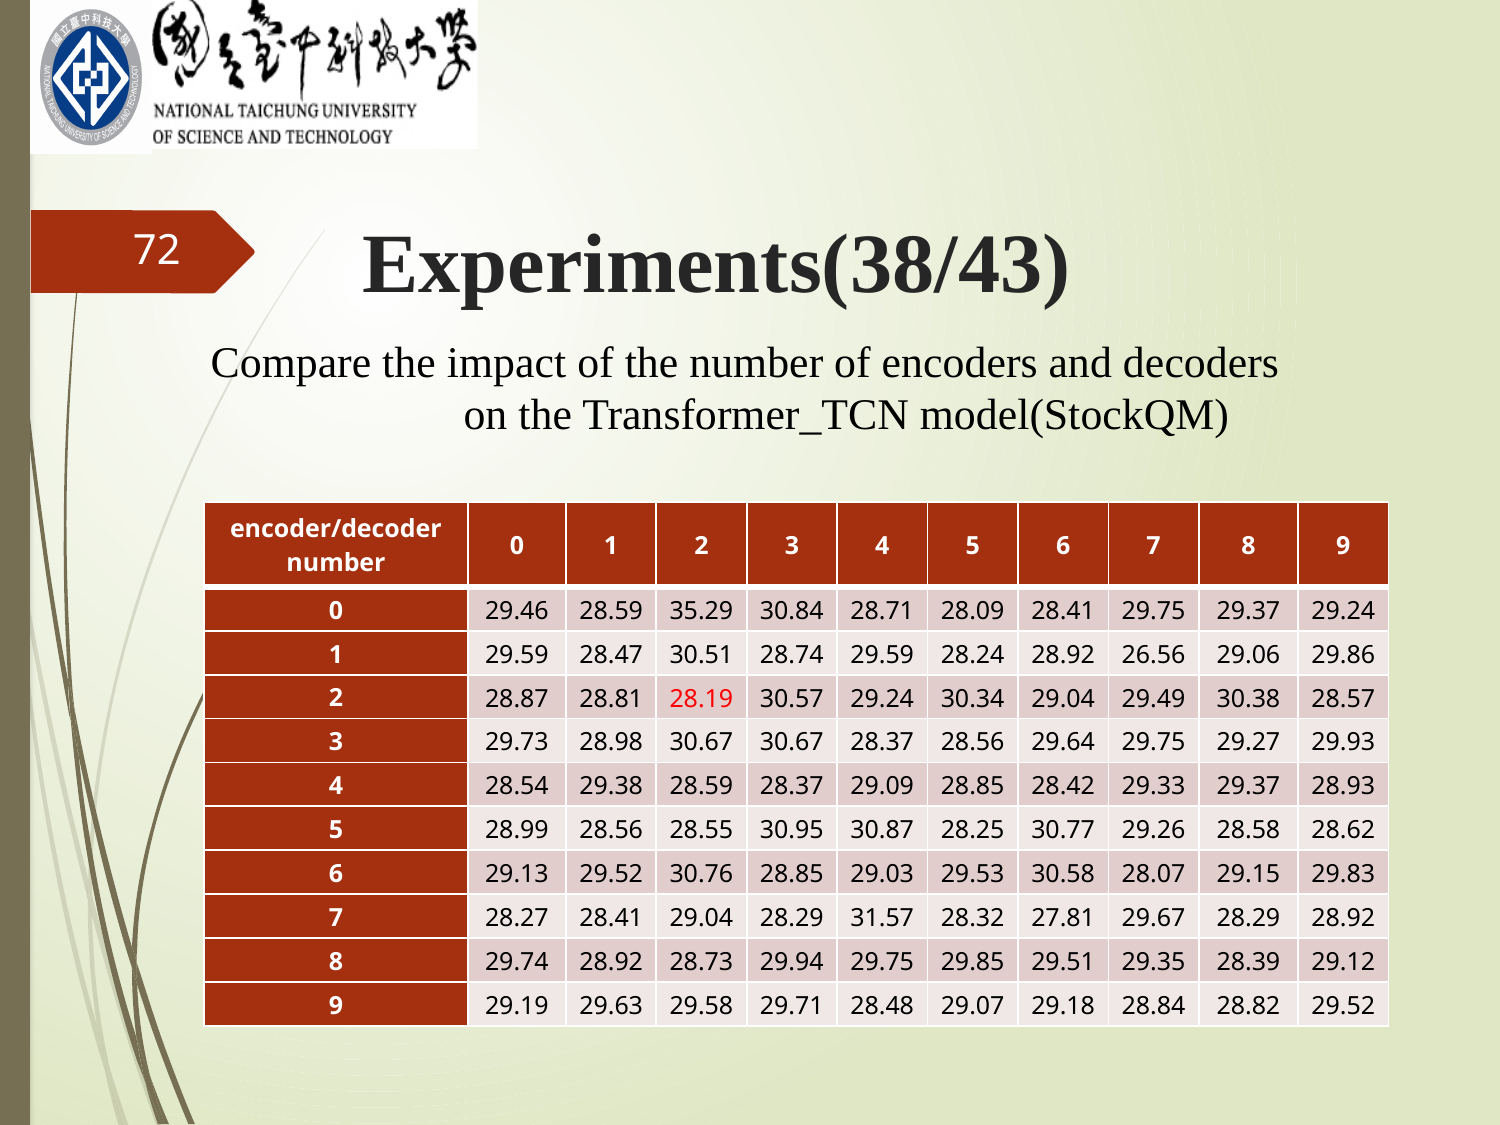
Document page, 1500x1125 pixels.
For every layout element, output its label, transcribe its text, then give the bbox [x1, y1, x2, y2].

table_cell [567, 983, 655, 1025]
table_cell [1299, 590, 1388, 630]
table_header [205, 503, 467, 584]
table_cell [748, 719, 836, 762]
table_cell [469, 939, 565, 981]
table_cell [1019, 939, 1108, 981]
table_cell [1019, 983, 1108, 1025]
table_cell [567, 763, 655, 805]
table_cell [1299, 851, 1388, 893]
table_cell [928, 763, 1017, 805]
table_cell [1019, 895, 1108, 937]
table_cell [748, 632, 836, 674]
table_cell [469, 851, 565, 893]
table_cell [1019, 719, 1108, 762]
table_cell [1299, 895, 1388, 937]
text_box Experiments(38/43) [351, 202, 1149, 326]
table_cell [205, 983, 467, 1025]
text_box Compare the impact of the number of encoders and decoders on the Transformer_TCN model(StockQM) [195, 326, 1500, 446]
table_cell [469, 632, 565, 674]
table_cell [205, 632, 467, 674]
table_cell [1200, 939, 1297, 981]
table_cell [567, 939, 655, 981]
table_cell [567, 719, 655, 762]
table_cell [838, 895, 927, 937]
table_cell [928, 719, 1017, 762]
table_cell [657, 939, 746, 981]
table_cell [1200, 632, 1297, 674]
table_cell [1299, 763, 1388, 805]
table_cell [748, 983, 836, 1025]
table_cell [567, 851, 655, 893]
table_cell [469, 895, 565, 937]
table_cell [205, 851, 467, 893]
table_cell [838, 851, 927, 893]
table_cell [1299, 939, 1388, 981]
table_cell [1109, 590, 1198, 630]
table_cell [1109, 851, 1198, 893]
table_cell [838, 983, 927, 1025]
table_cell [1299, 719, 1388, 762]
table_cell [838, 719, 927, 762]
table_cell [928, 807, 1017, 849]
slide_number 72 [99, 221, 196, 282]
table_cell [1299, 632, 1388, 674]
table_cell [928, 590, 1017, 630]
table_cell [657, 590, 746, 630]
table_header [567, 503, 655, 584]
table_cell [657, 983, 746, 1025]
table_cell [657, 851, 746, 893]
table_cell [205, 939, 467, 981]
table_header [657, 503, 746, 584]
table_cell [748, 676, 836, 718]
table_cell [205, 719, 467, 762]
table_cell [469, 719, 565, 762]
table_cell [657, 895, 746, 937]
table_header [469, 503, 565, 584]
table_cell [838, 939, 927, 981]
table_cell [1019, 590, 1108, 630]
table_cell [1109, 895, 1198, 937]
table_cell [1019, 763, 1108, 805]
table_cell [1109, 719, 1198, 762]
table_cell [657, 807, 746, 849]
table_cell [205, 807, 467, 849]
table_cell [1109, 807, 1198, 849]
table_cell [657, 763, 746, 805]
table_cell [928, 939, 1017, 981]
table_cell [1200, 851, 1297, 893]
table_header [748, 503, 836, 584]
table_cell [1299, 983, 1388, 1025]
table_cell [205, 763, 467, 805]
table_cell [928, 851, 1017, 893]
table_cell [928, 676, 1017, 718]
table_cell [1200, 763, 1297, 805]
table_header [1299, 503, 1388, 584]
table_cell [1299, 807, 1388, 849]
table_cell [1109, 763, 1198, 805]
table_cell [1019, 632, 1108, 674]
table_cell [928, 632, 1017, 674]
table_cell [1019, 807, 1108, 849]
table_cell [469, 676, 565, 718]
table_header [1019, 503, 1108, 584]
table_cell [748, 807, 836, 849]
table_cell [1299, 676, 1388, 718]
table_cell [1200, 807, 1297, 849]
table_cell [469, 807, 565, 849]
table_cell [748, 851, 836, 893]
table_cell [748, 590, 836, 630]
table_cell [838, 632, 927, 674]
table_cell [1109, 632, 1198, 674]
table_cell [1200, 719, 1297, 762]
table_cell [469, 590, 565, 630]
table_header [1200, 503, 1297, 584]
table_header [928, 503, 1017, 584]
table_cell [838, 590, 927, 630]
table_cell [657, 719, 746, 762]
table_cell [1200, 590, 1297, 630]
picture [30, 0, 478, 154]
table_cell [567, 632, 655, 674]
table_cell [567, 676, 655, 718]
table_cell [567, 807, 655, 849]
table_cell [469, 983, 565, 1025]
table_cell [838, 763, 927, 805]
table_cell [1200, 676, 1297, 718]
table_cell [1109, 939, 1198, 981]
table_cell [748, 939, 836, 981]
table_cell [657, 632, 746, 674]
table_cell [748, 895, 836, 937]
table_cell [748, 763, 836, 805]
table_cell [205, 676, 467, 718]
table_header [838, 503, 927, 584]
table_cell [657, 676, 746, 718]
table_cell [1019, 676, 1108, 718]
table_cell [838, 807, 927, 849]
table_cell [928, 895, 1017, 937]
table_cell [1109, 983, 1198, 1025]
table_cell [1109, 676, 1198, 718]
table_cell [928, 983, 1017, 1025]
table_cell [205, 895, 467, 937]
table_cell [567, 895, 655, 937]
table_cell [205, 590, 467, 630]
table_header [1109, 503, 1198, 584]
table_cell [1200, 983, 1297, 1025]
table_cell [1019, 851, 1108, 893]
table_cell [838, 676, 927, 718]
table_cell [469, 763, 565, 805]
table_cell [1200, 895, 1297, 937]
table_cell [567, 590, 655, 630]
